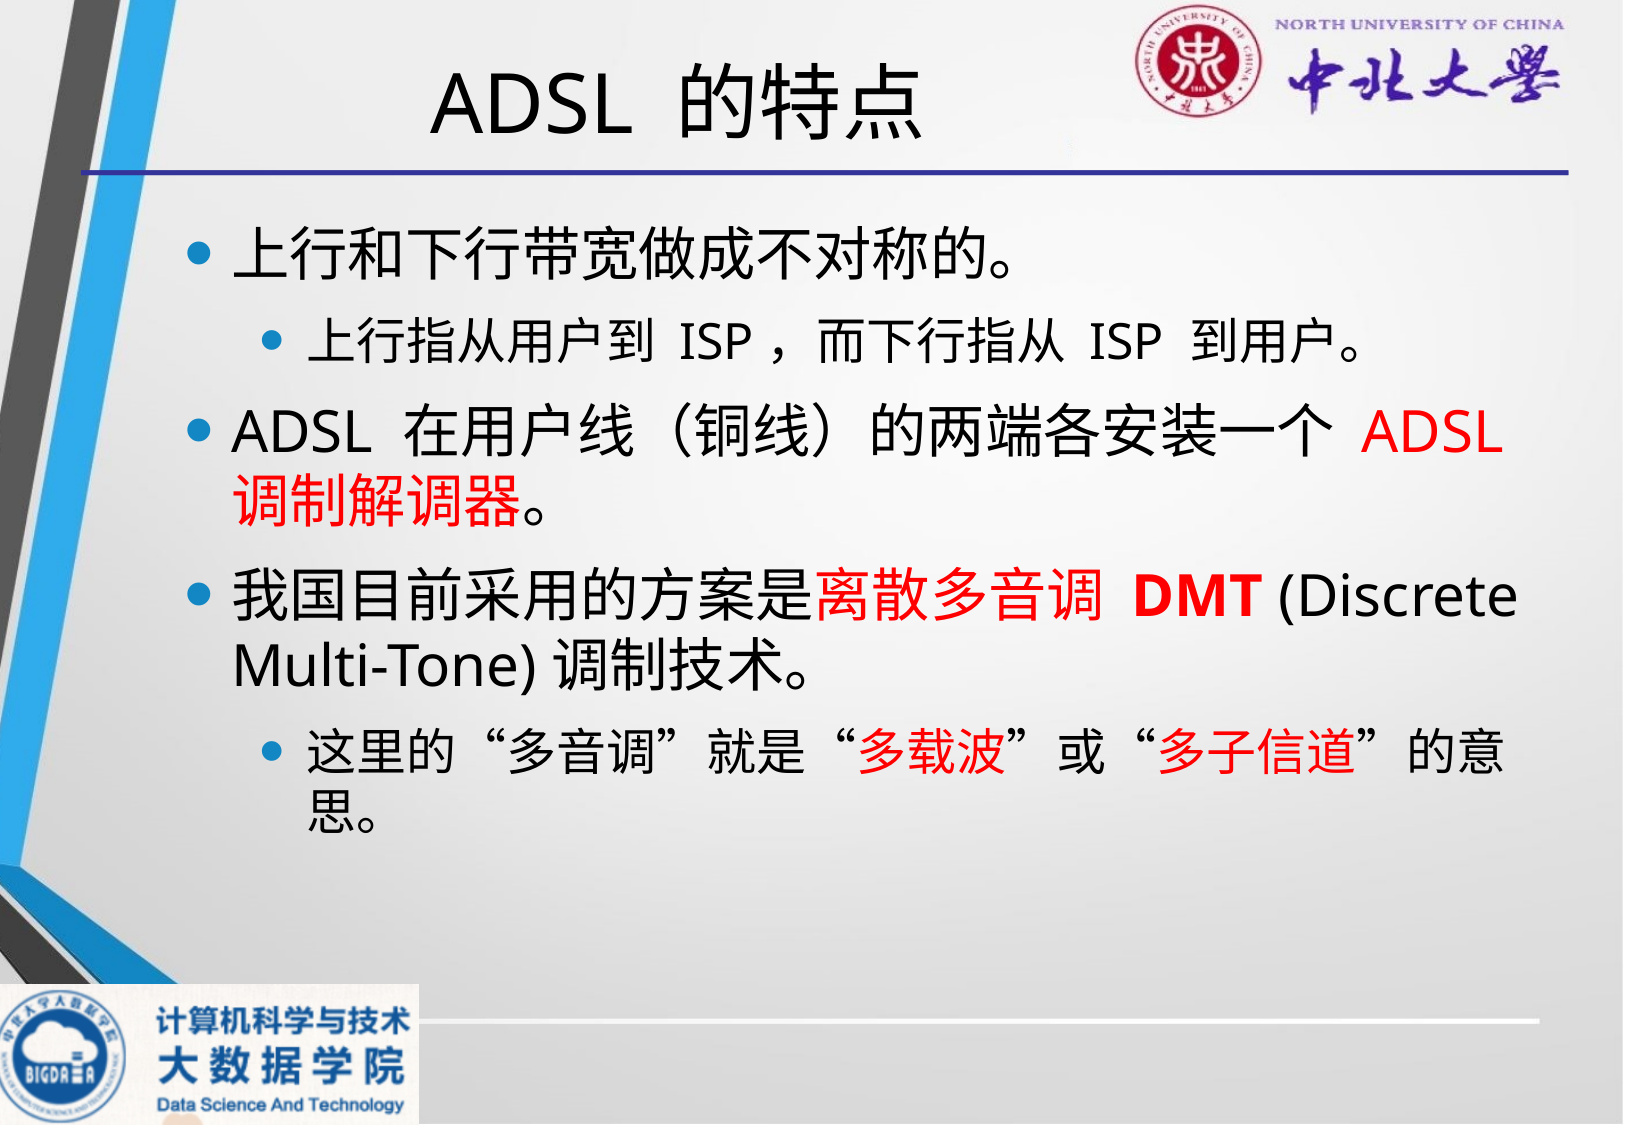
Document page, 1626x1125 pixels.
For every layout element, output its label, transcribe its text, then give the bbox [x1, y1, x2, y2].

list 上行和下行带宽做成不对称的。 上行指从用户到 ISP，而下行指从 ISP 到用户。 ADSL 在用户线（铜线）的两端各安装一个 ADSL 调制解调器。 我国目前采用的方案是离散多音调 DMT (Discrete Multi-Tone)调制技术。 这里的“多音调”就是“多载波”或“多子信道”的意思。 [169, 255, 1539, 803]
title ADSL 的特点 [64, 7, 1292, 194]
picture [0, 0, 1625, 1125]
slide_number [1467, 1002, 1544, 1063]
